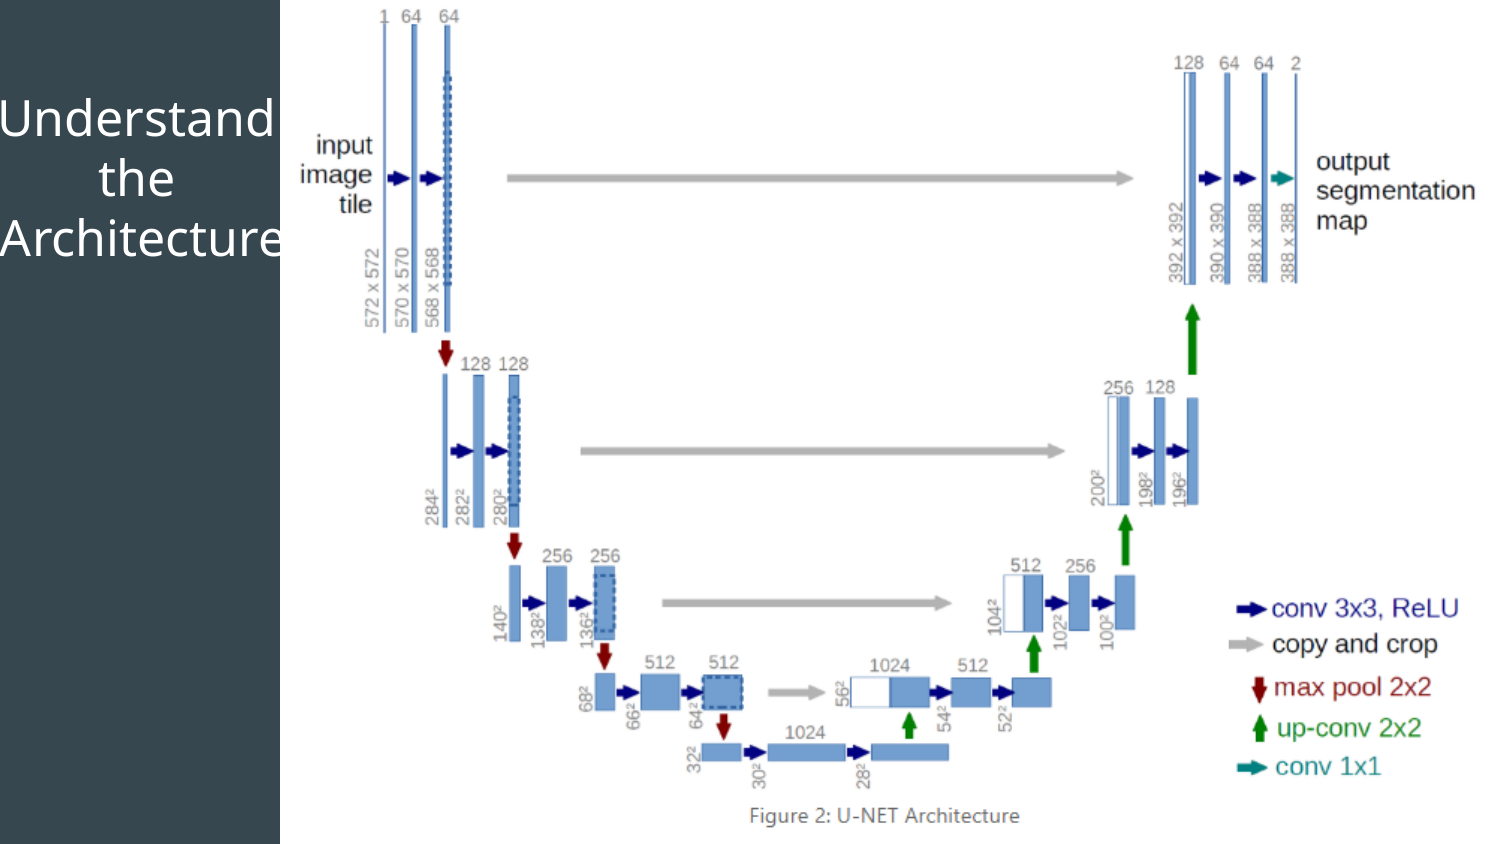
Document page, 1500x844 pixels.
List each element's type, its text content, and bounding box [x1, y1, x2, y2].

picture [280, 0, 1500, 844]
title Understand the Architecture [0, 105, 275, 247]
